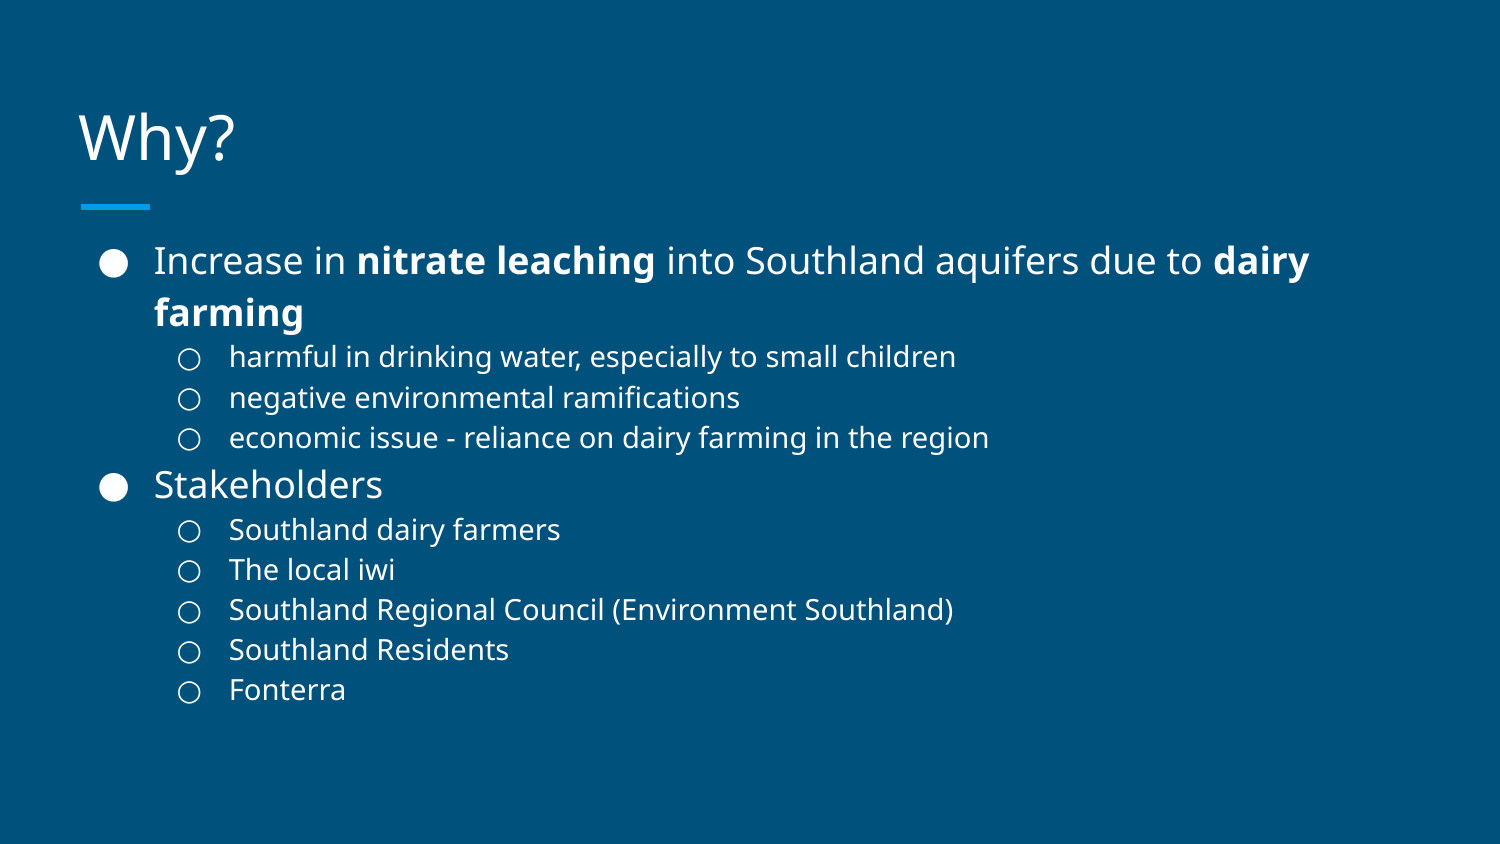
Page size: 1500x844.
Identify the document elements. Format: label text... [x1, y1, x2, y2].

list Increase in nitrate leaching into Southland aquifers due to dairy farming harmful in drinking water, especially to small children negative environmental ramifications economic issue - reliance on dairy farming in the region Stakeholders Southland dairy farmers The local iwi Southland Regional Council (Environment Southland) Southland Residents Fonterra [63, 215, 1437, 721]
title Why? [63, 75, 1437, 188]
